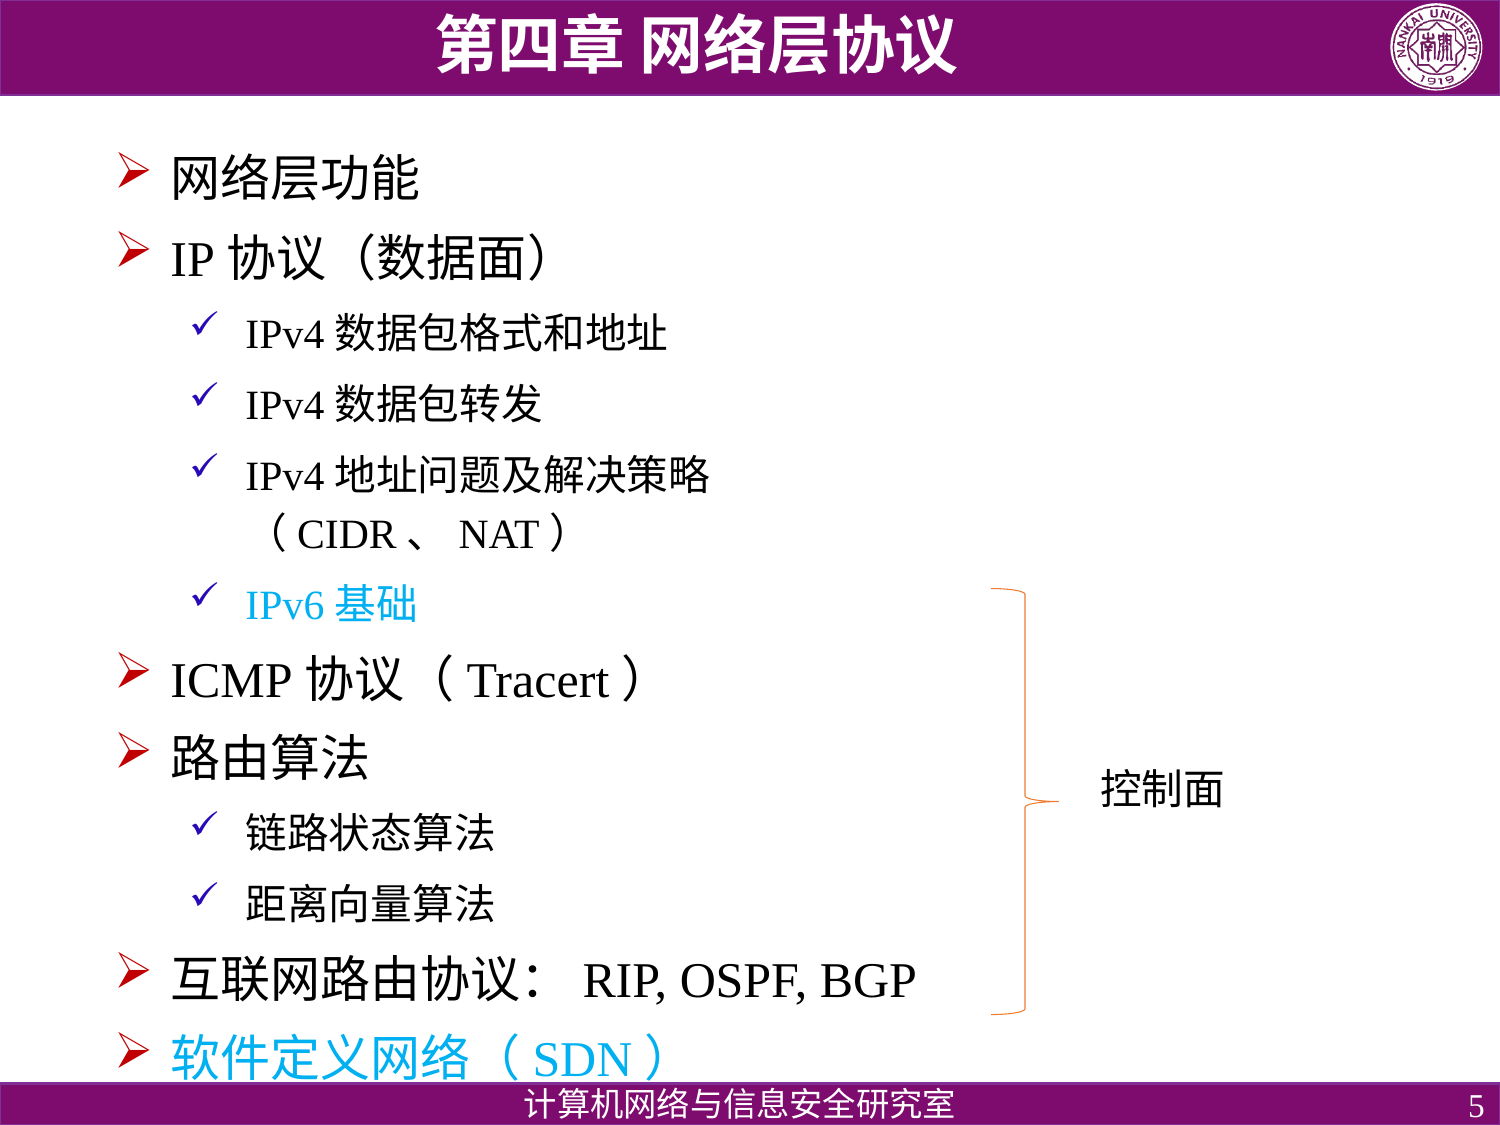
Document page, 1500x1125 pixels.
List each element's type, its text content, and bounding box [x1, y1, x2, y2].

picture [1391, 4, 1482, 90]
text_box 第四章 网络层协议 [70, 5, 1323, 90]
text_box [991, 588, 1059, 1016]
text_box 网络层功能 IP协议（数据面） IPv4数据包格式和地址 IPv4数据包转发 IPv4地址问题及解决策略（CIDR、NAT） IPv6基础 ICMP协议（Tracert） 路由算法 链路状态算法 距离向量算法 互联网路由协议：RIP, OSPF, BGP 软件定义网络（SDN） [99, 132, 1052, 1094]
text_box 控制面 [1085, 756, 1299, 821]
